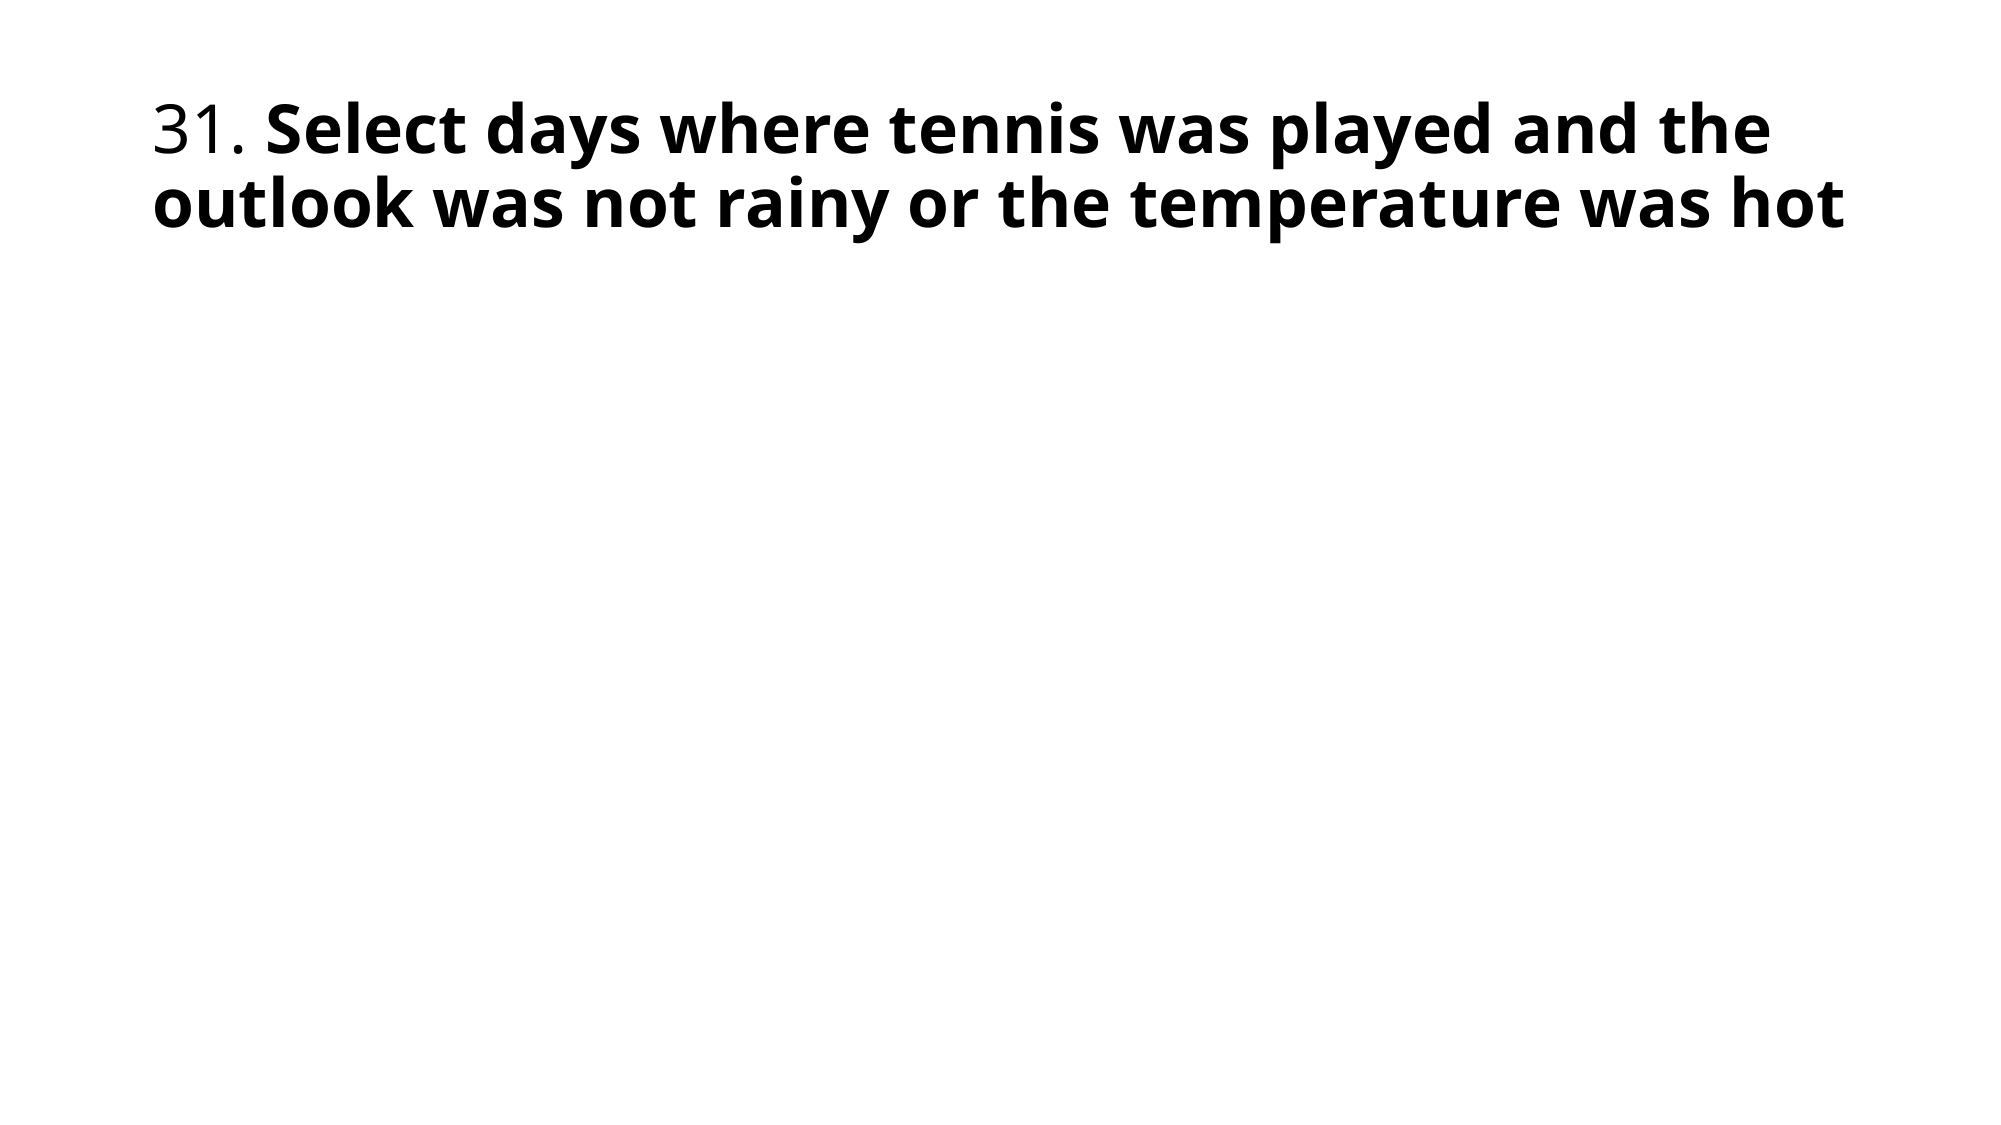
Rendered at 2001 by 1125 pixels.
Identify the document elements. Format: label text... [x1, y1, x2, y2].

title 31. Select days where tennis was played and the outlook was not rainy or the temperature was hot [137, 59, 1863, 278]
